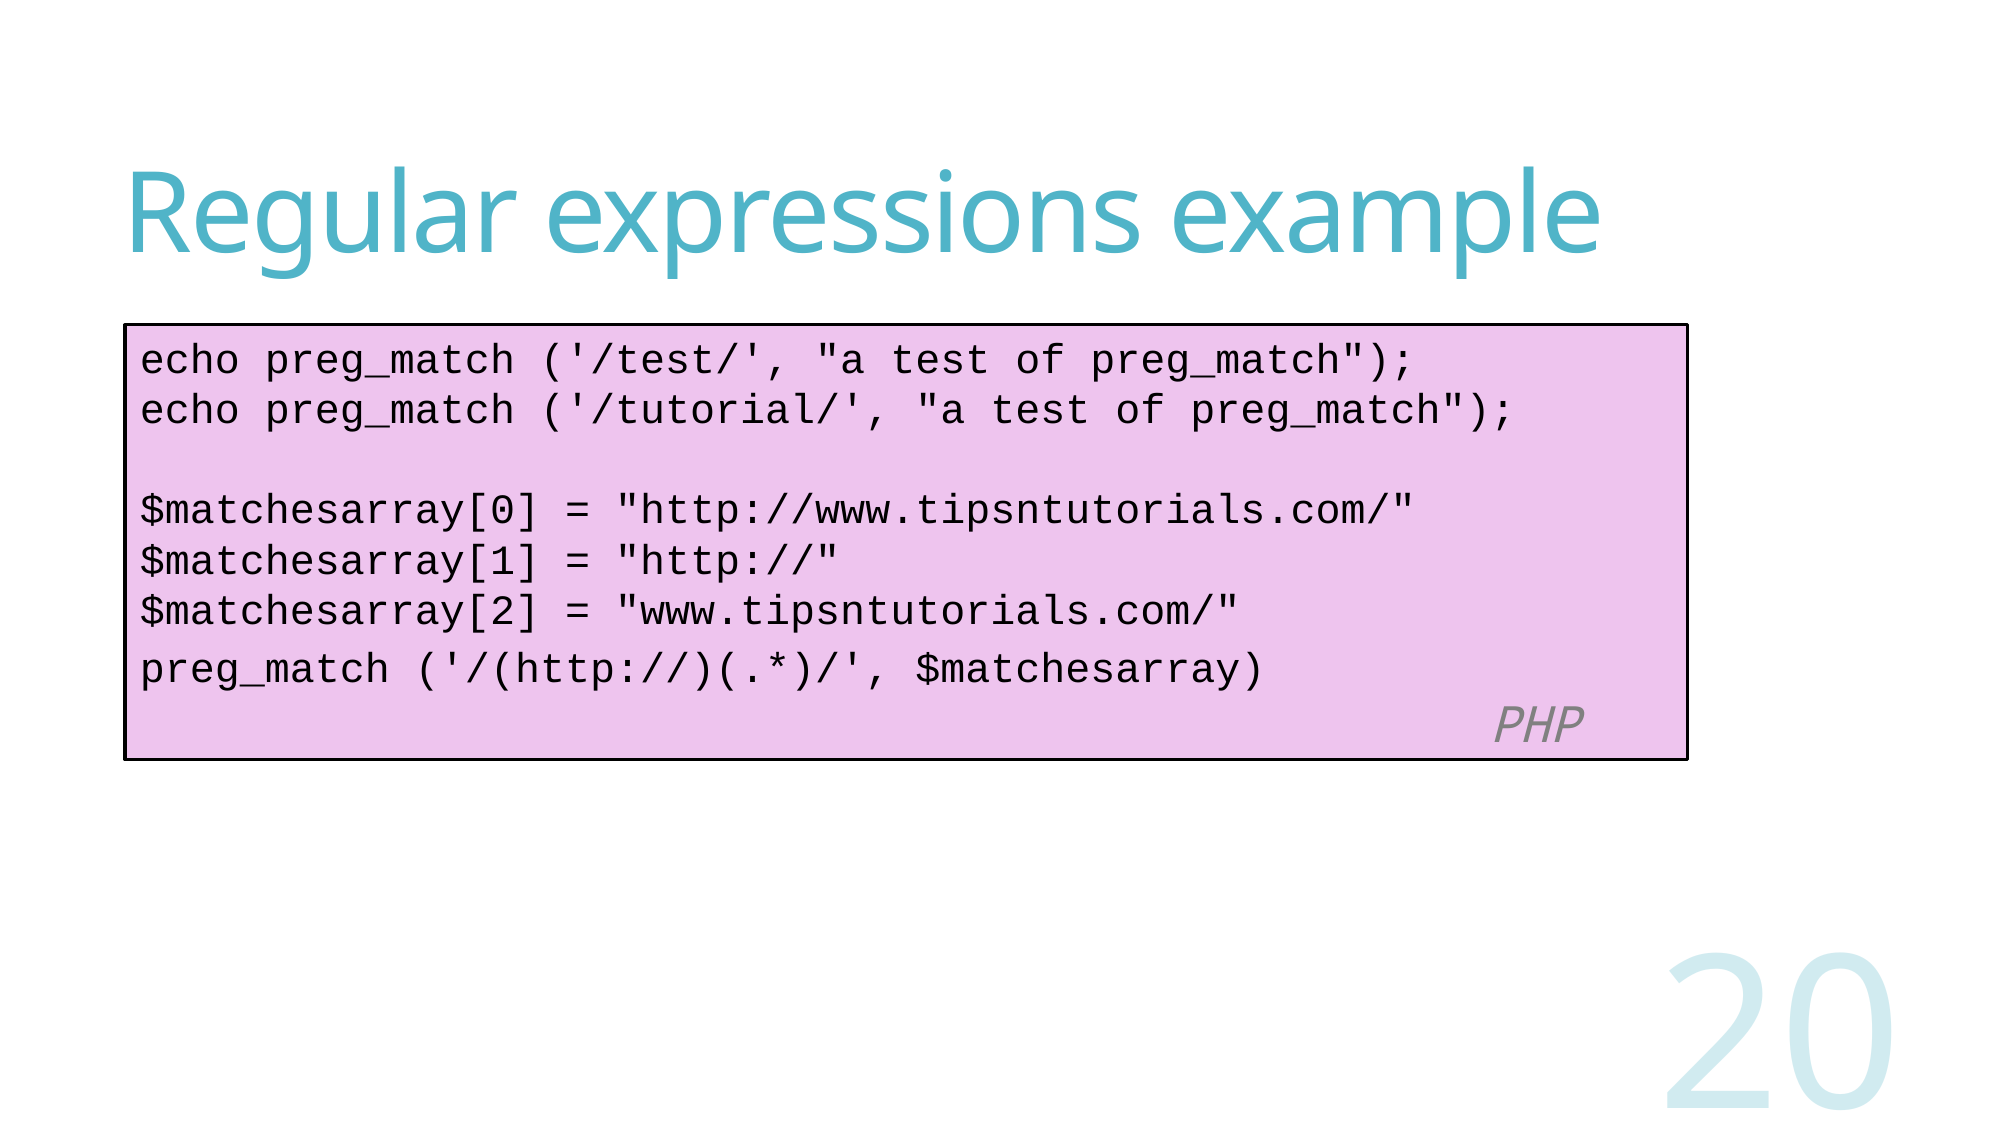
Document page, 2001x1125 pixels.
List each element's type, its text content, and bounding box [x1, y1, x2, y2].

title Regular expressions example [107, 81, 1875, 354]
slide_number 20 [1437, 963, 1918, 1125]
text_box echo preg_match ('/test/', "a test of preg_match"); echo preg_match ('/tutorial/', "a test of preg_match"); $matchesarray[0] = "http://www.tipsntutorials.com/" $matchesarray[1] = "http://" $matchesarray[2] = "www.tipsntutorials.com/" preg_match ('/(http://)(.*)/', $matchesarray) PHP [124, 324, 1688, 760]
